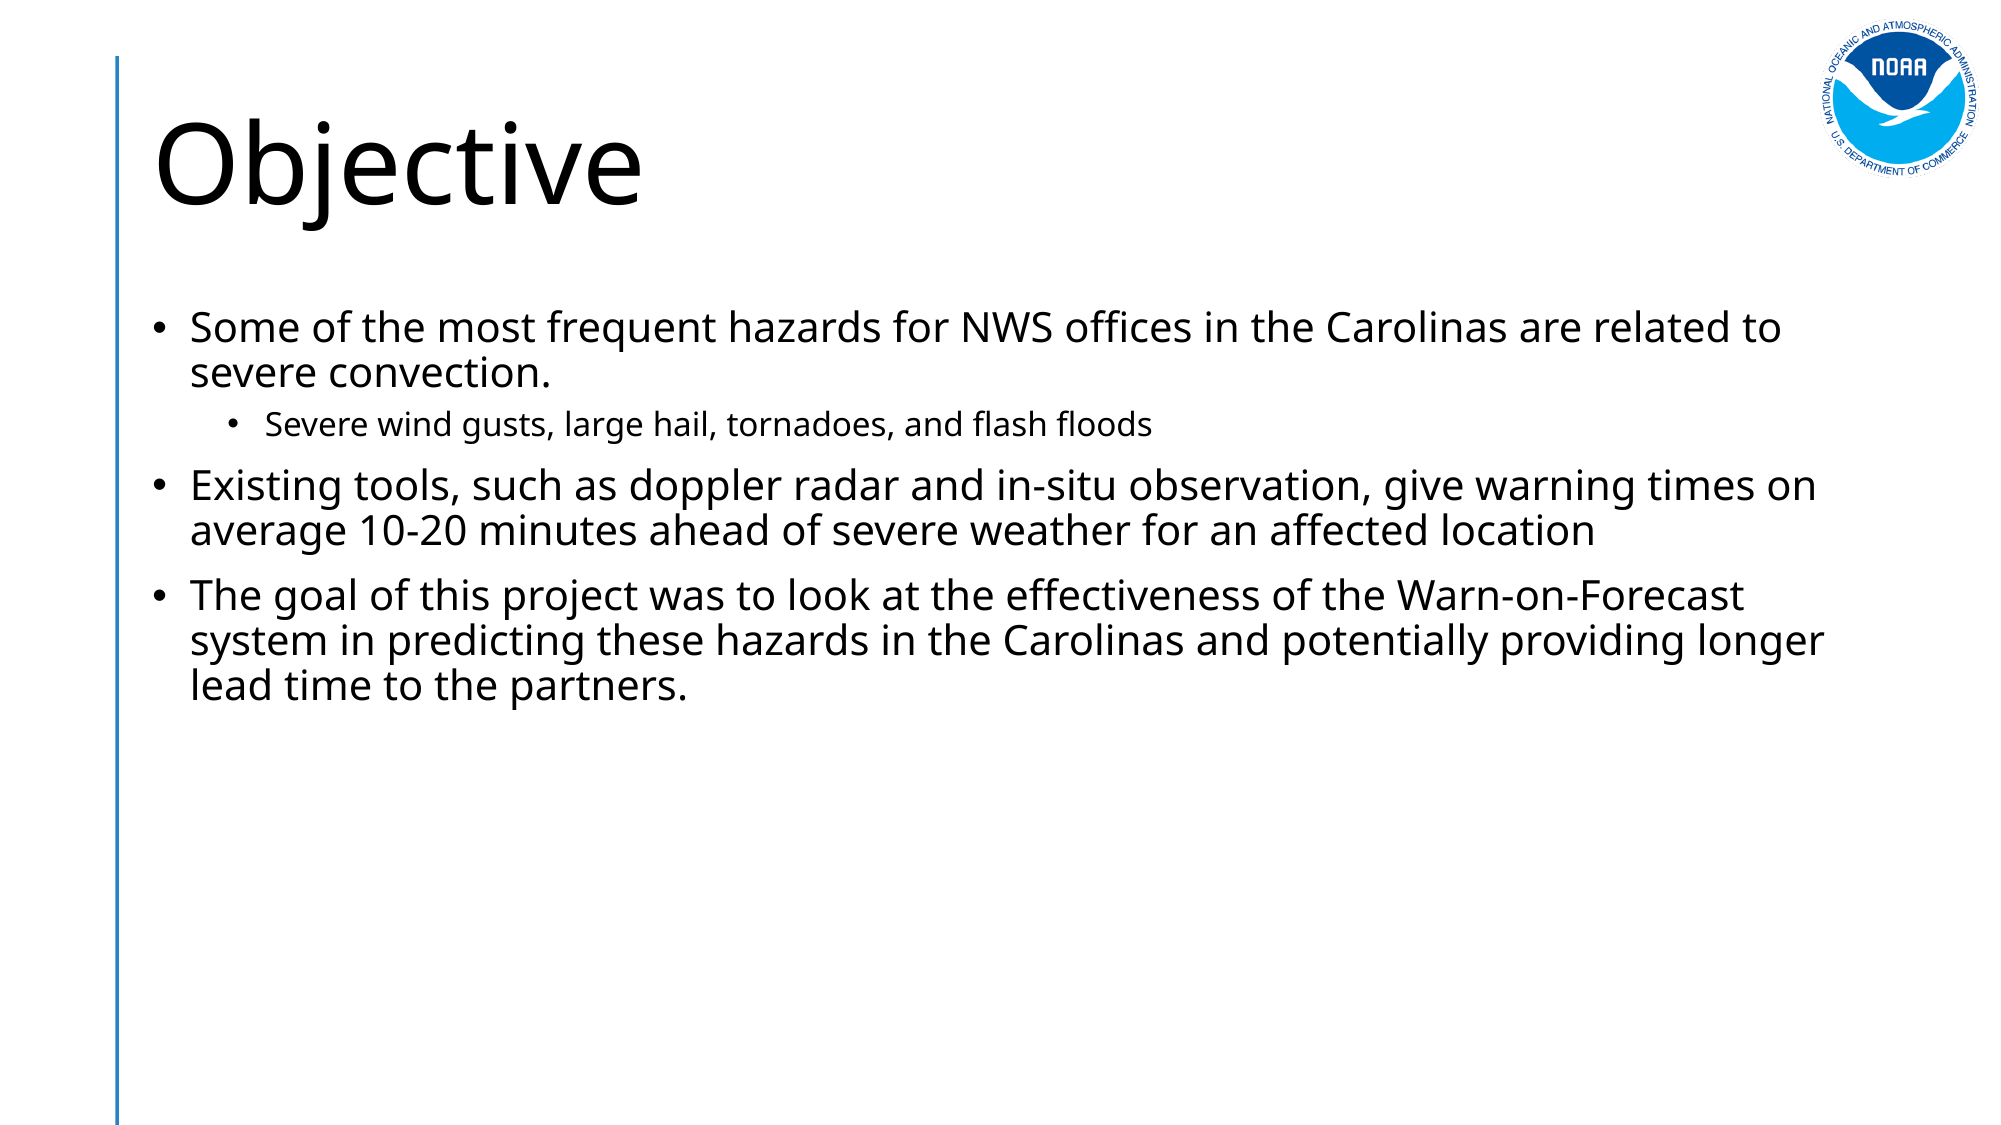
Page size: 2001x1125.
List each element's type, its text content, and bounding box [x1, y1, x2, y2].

list Some of the most frequent hazards for NWS offices in the Carolinas are related to severe convection. Severe wind gusts, large hail, tornadoes, and flash floods Existing tools, such as doppler radar and in-situ observation, give warning times on average 10-20 minutes ahead of severe weather for an affected location The goal of this project was to look at the effectiveness of the Warn-on-Forecast system in predicting these hazards in the Carolinas and potentially providing longer lead time to the partners. [137, 299, 1863, 1014]
title Objective [137, 59, 1863, 278]
picture [1818, 18, 1979, 179]
